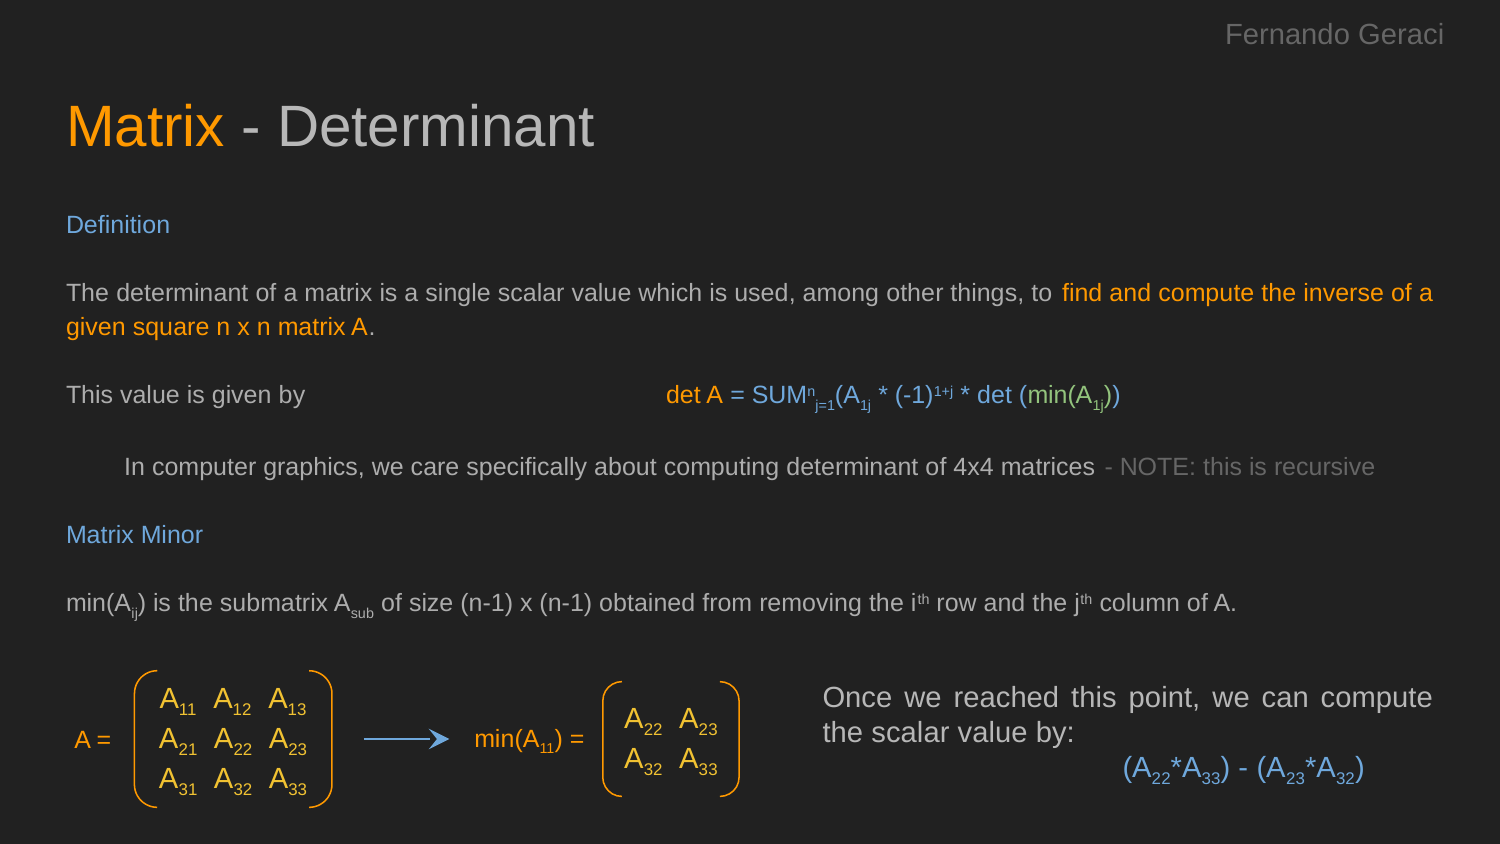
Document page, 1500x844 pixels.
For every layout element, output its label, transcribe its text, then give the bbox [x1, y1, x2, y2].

text_box Fernando Geraci [1169, 0, 1500, 69]
text_box A = [51, 706, 135, 772]
text_box min(A11) = [455, 706, 603, 772]
list Definition The determinant of a matrix is a single scalar value which is used, among other things, to find and compute the inverse of a given square n x n matrix A. This value is given by det A = SUMnj=1(A1j * (-1)1+j * det (min(A1j)) In computer graphics, we care specifically about computing determinant of 4x4 matrices - NOTE: this is recursive Matrix Minor min(Aij) is the submatrix Asub of size (n-1) x (n-1) obtained from removing the ith row and the jth column of A. [51, 189, 1449, 597]
text_box Once we reached this point, we can compute the scalar value by: (A22*A33) - (A23*A32) [807, 659, 1449, 808]
title Matrix - Determinant [51, 72, 1449, 167]
text_box A11 A12 A13 A21 A22 A23 A31 A32 A33 [134, 670, 332, 808]
text_box A22 A23 A32 A33 [602, 681, 740, 797]
